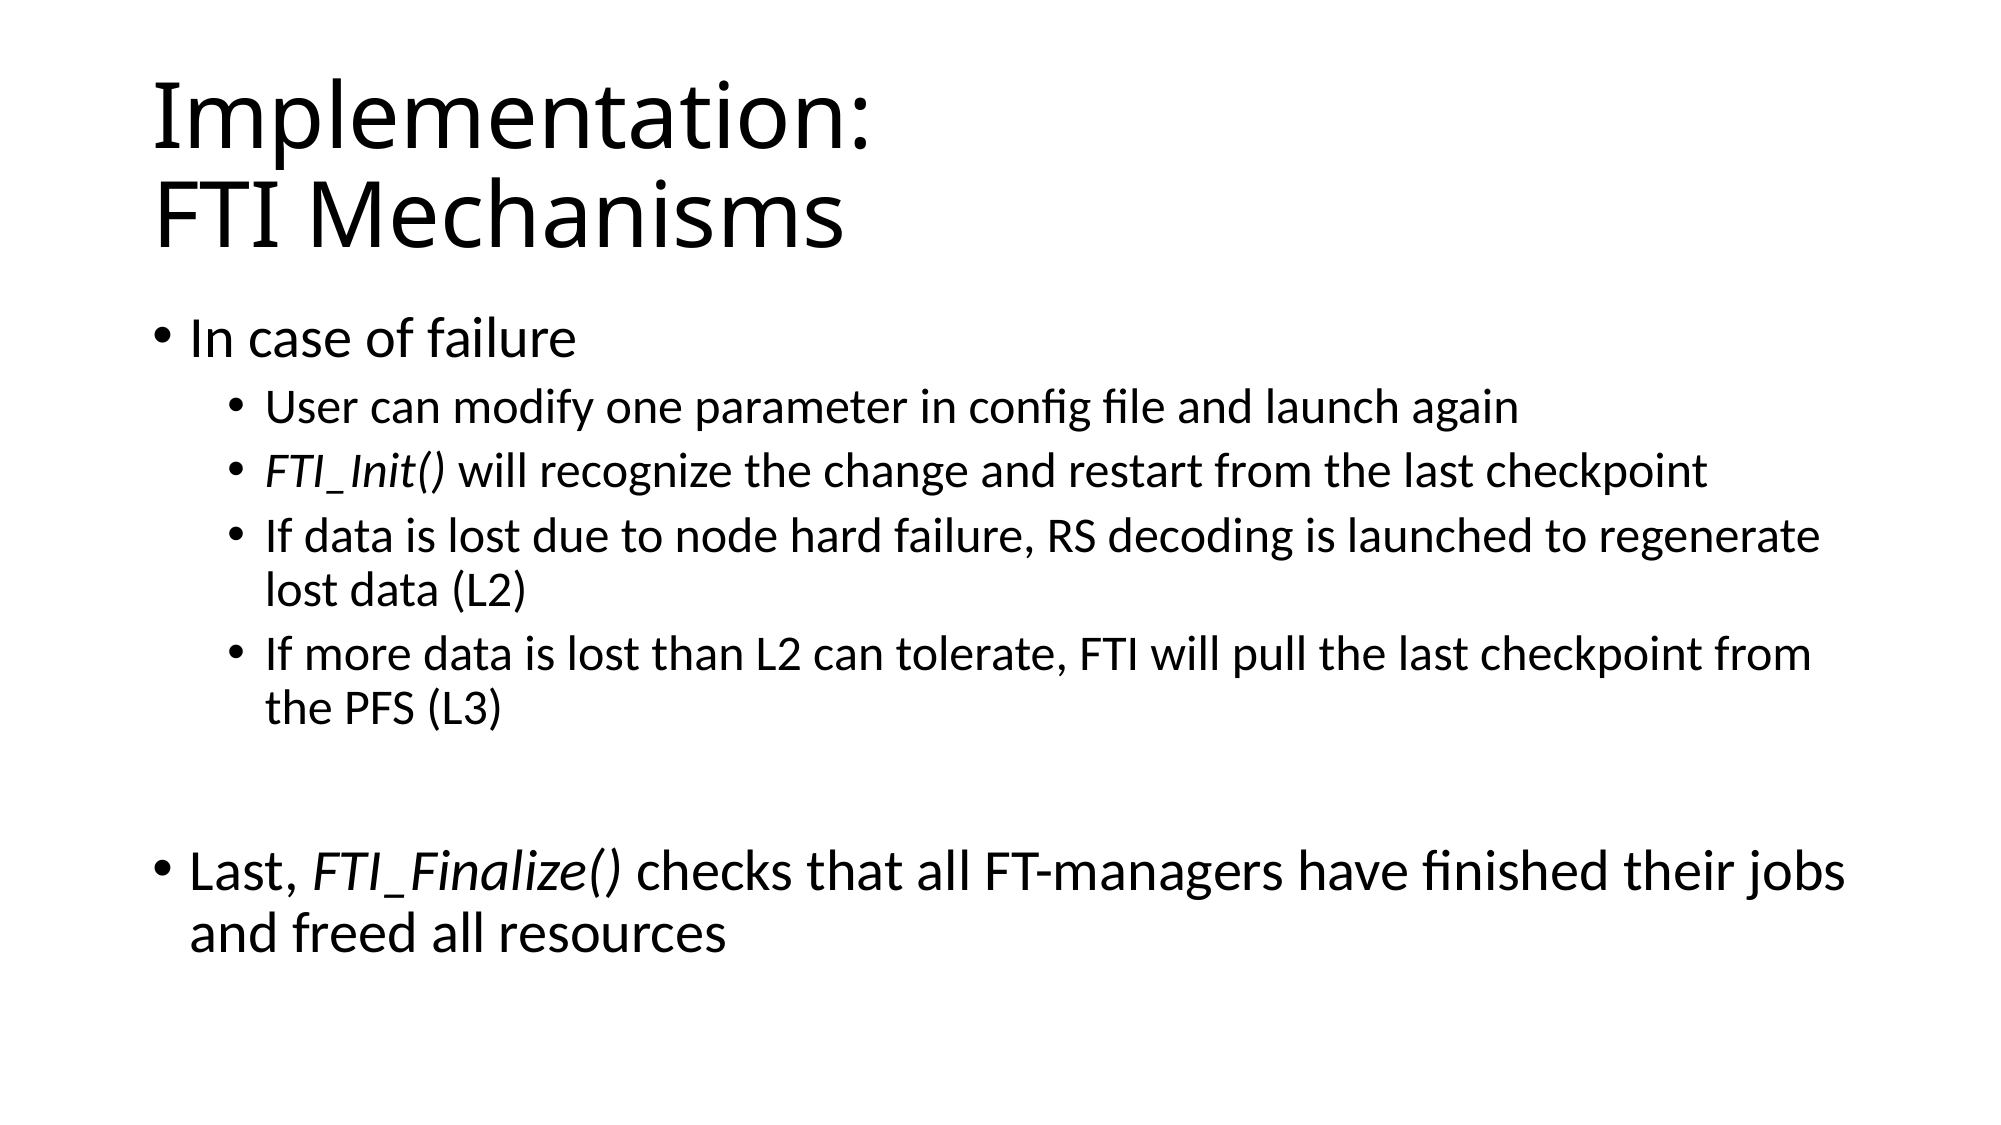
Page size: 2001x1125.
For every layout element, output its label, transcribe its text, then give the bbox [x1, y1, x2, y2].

list In case of failure User can modify one parameter in config file and launch again FTI_Init() will recognize the change and restart from the last checkpoint If data is lost due to node hard failure, RS decoding is launched to regenerate lost data (L2) If more data is lost than L2 can tolerate, FTI will pull the last checkpoint from the PFS (L3) Last, FTI_Finalize() checks that all FT-managers have finished their jobs and freed all resources [137, 299, 1863, 1014]
title Implementation: FTI Mechanisms [137, 59, 1863, 278]
